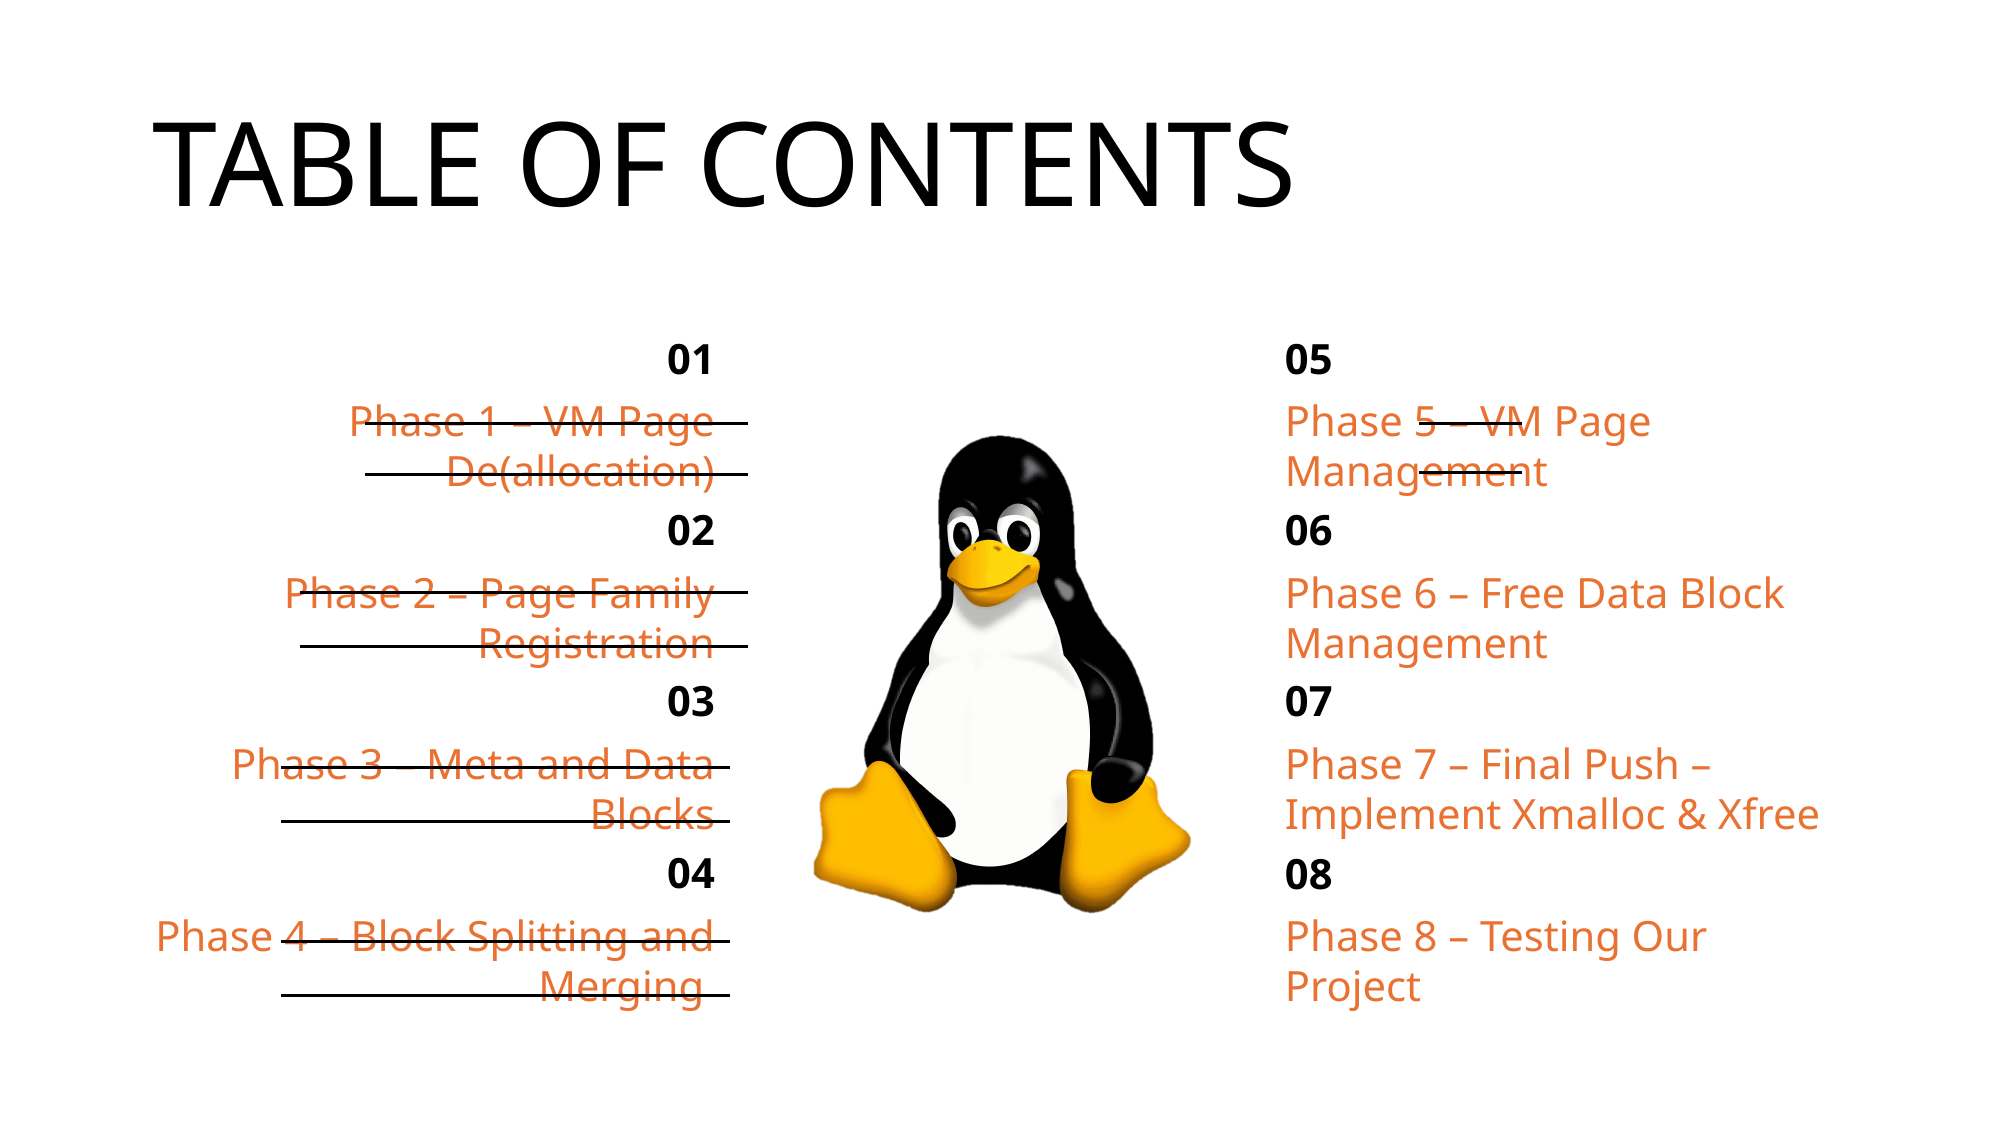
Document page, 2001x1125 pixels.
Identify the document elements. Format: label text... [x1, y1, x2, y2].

text_box 08 Phase 8 – Testing Our Project [1270, 840, 1863, 1018]
text_box 02 Phase 2 – Page Family Registration [137, 496, 552, 667]
text_box 06 Phase 6 – Free Data Block Management [1448, 496, 1863, 667]
text_box 01 Phase 1 – VM Page De(allocation) [137, 325, 730, 496]
text_box 03 Phase 3 – Meta and Data Blocks [137, 667, 552, 839]
text_box 04 Phase 4 – Block Splitting and Merging [137, 839, 730, 1017]
picture [552, 401, 1448, 934]
title TABLE OF CONTENTS [137, 59, 1752, 278]
text_box 05 Phase 5 – VM Page Management [1270, 325, 1863, 496]
text_box 07 Phase 7 – Final Push – Implement Xmalloc & Xfree [1448, 667, 1863, 840]
